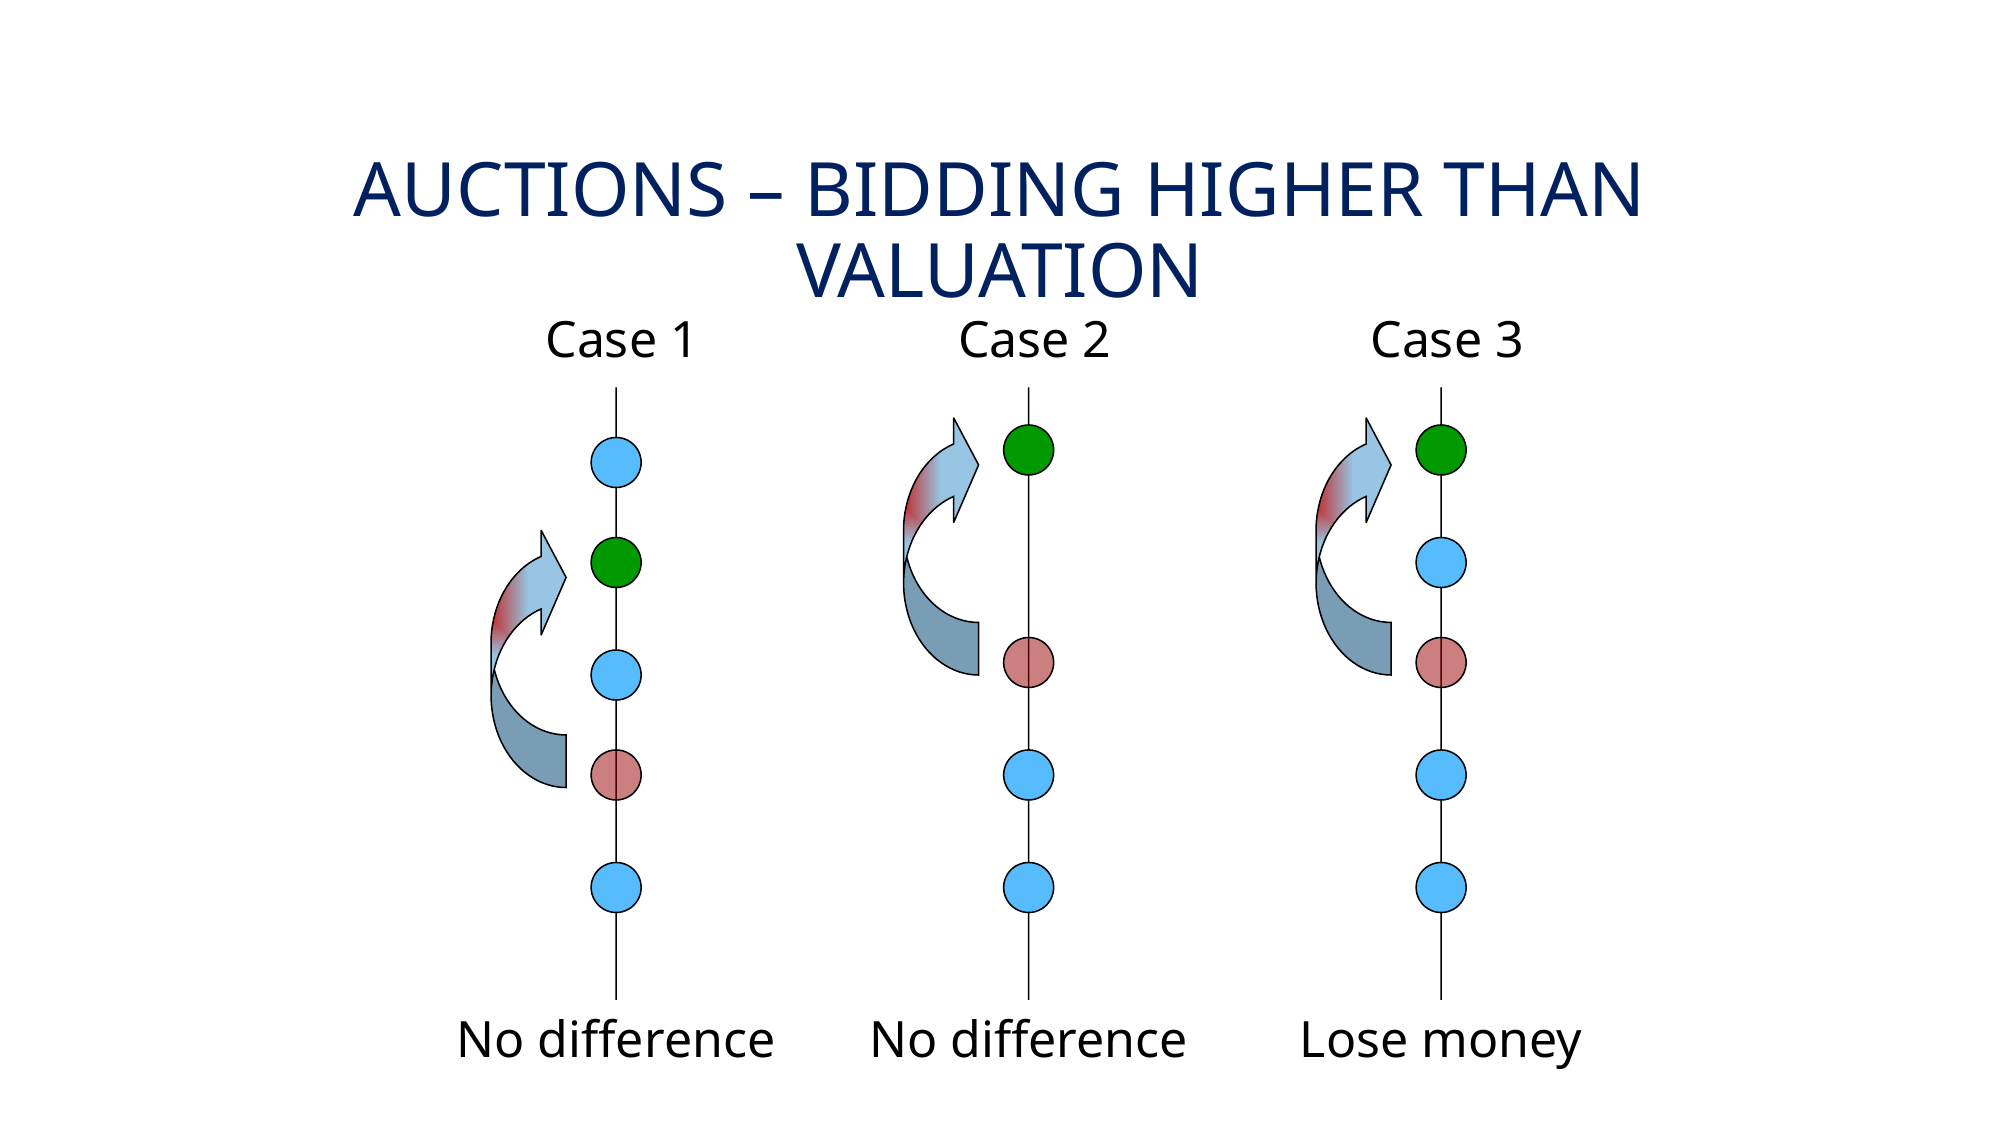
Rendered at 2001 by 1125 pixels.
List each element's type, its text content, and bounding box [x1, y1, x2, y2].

text_box [1416, 862, 1467, 913]
text_box [491, 530, 567, 788]
text_box [1416, 424, 1467, 475]
text_box [1416, 637, 1467, 688]
text_box [1416, 537, 1467, 588]
text_box Case 3 [1291, 299, 1604, 375]
title Auctions – bidding higher than valuation [149, 101, 1851, 364]
text_box No difference [416, 999, 817, 1075]
text_box [591, 650, 642, 701]
text_box Case 2 [878, 299, 1192, 375]
text_box [903, 417, 979, 676]
text_box [1416, 749, 1467, 800]
text_box [591, 537, 642, 588]
text_box [1003, 862, 1054, 913]
text_box No difference [828, 999, 1229, 1075]
text_box [1003, 637, 1054, 688]
text_box [591, 437, 642, 488]
text_box [591, 749, 642, 800]
text_box Case 1 [466, 299, 779, 375]
text_box [1003, 424, 1054, 475]
text_box [1316, 417, 1392, 676]
text_box [591, 862, 642, 913]
text_box [1003, 749, 1054, 800]
text_box Lose money [1241, 999, 1642, 1075]
